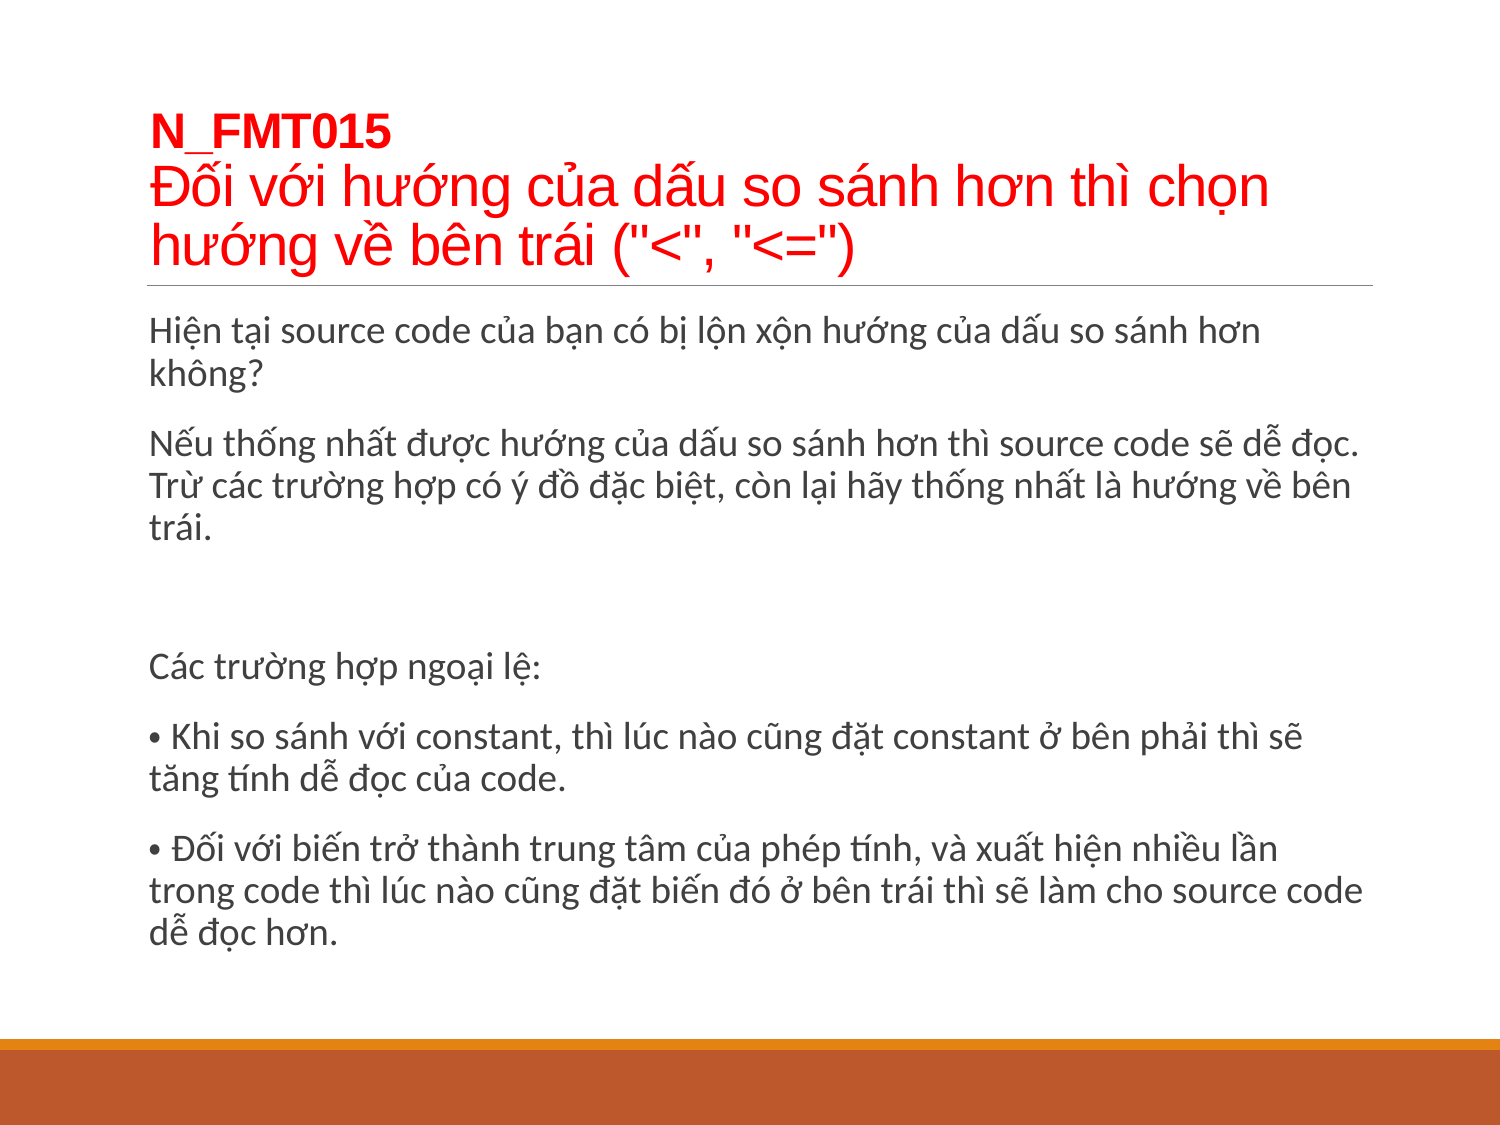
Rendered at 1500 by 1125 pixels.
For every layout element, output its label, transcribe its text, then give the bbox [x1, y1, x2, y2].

list Hiện tại source code của bạn có bị lộn xộn hướng của dấu so sánh hơn không? Nếu thống nhất được hướng của dấu so sánh hơn thì source code sẽ dễ đọc. Trừ các trường hợp có ý đồ đặc biệt, còn lại hãy thống nhất là hướng về bên trái. Các trường hợp ngoại lệ: ・Khi so sánh với constant, thì lúc nào cũng đặt constant ở bên phải thì sẽ tăng tính dễ đọc của code. ・Đối với biến trở thành trung tâm của phép tính, và xuất hiện nhiều lần trong code thì lúc nào cũng đặt biến đó ở bên trái thì sẽ làm cho source code dễ đọc hơn. [135, 302, 1373, 963]
title N_FMT015 Đối với hướng của dấu so sánh hơn thì chọn hướng về bên trái ("<", "<=") [135, 47, 1373, 285]
